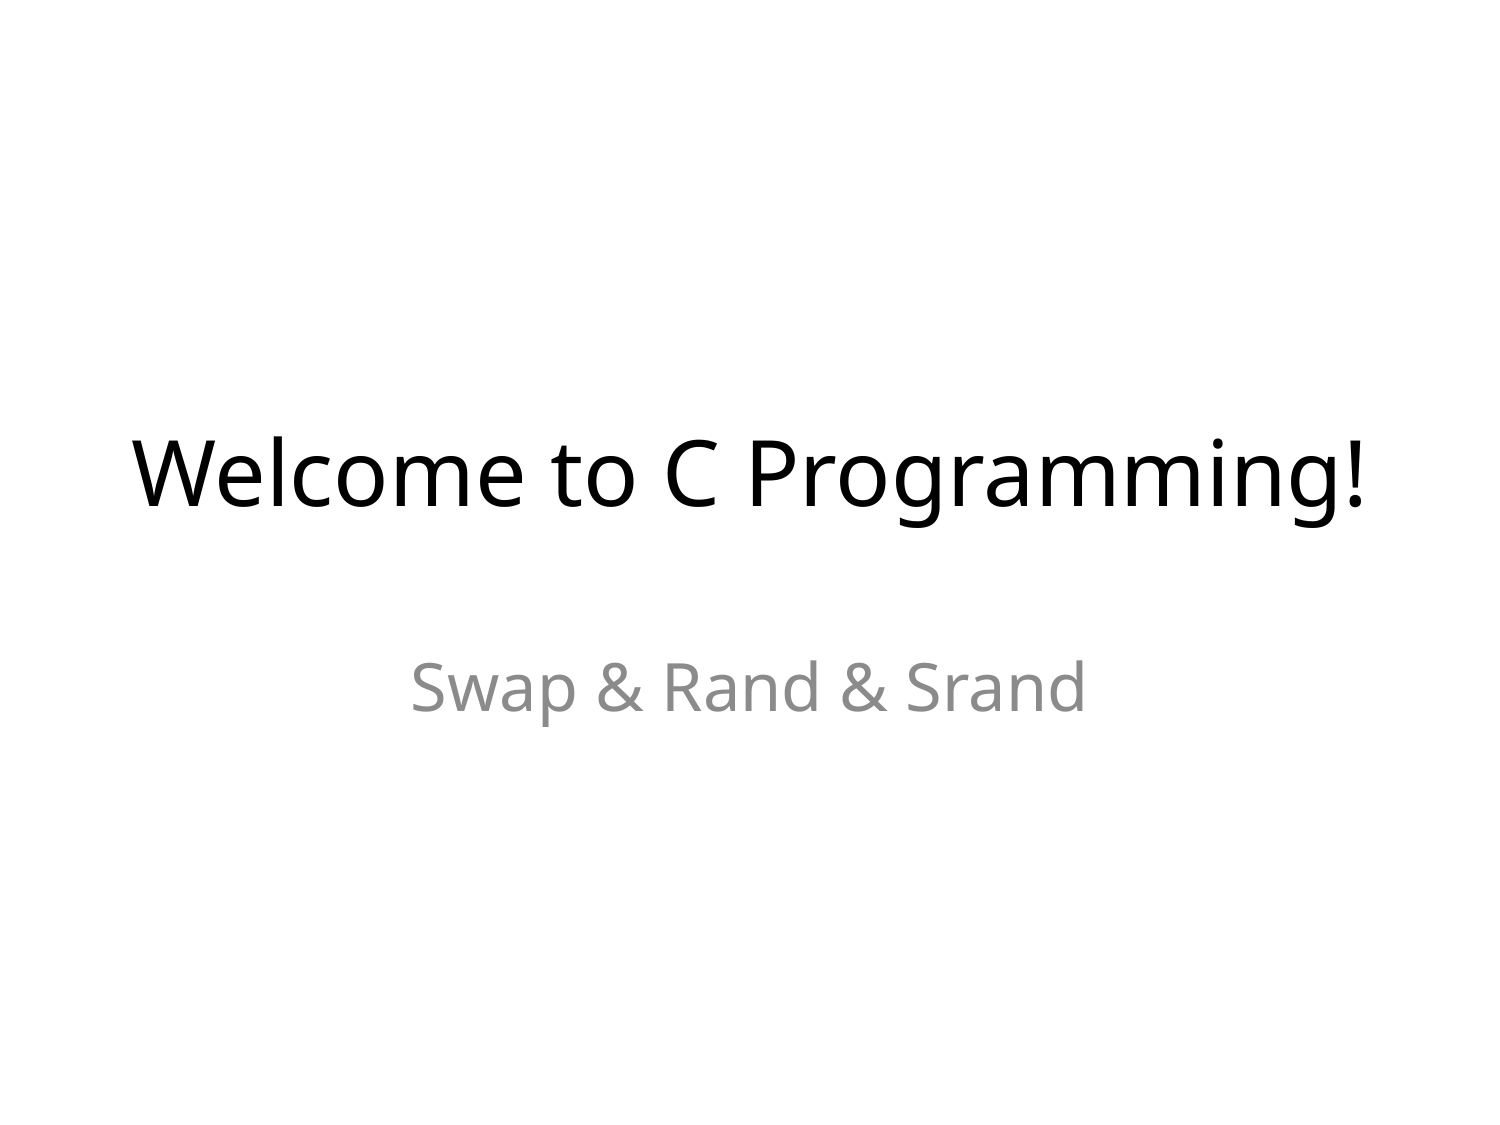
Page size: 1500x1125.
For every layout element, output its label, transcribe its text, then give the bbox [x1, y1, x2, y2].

subtitle Swap & Rand & Srand [225, 637, 1275, 925]
title Welcome to C Programming! [112, 349, 1388, 591]
